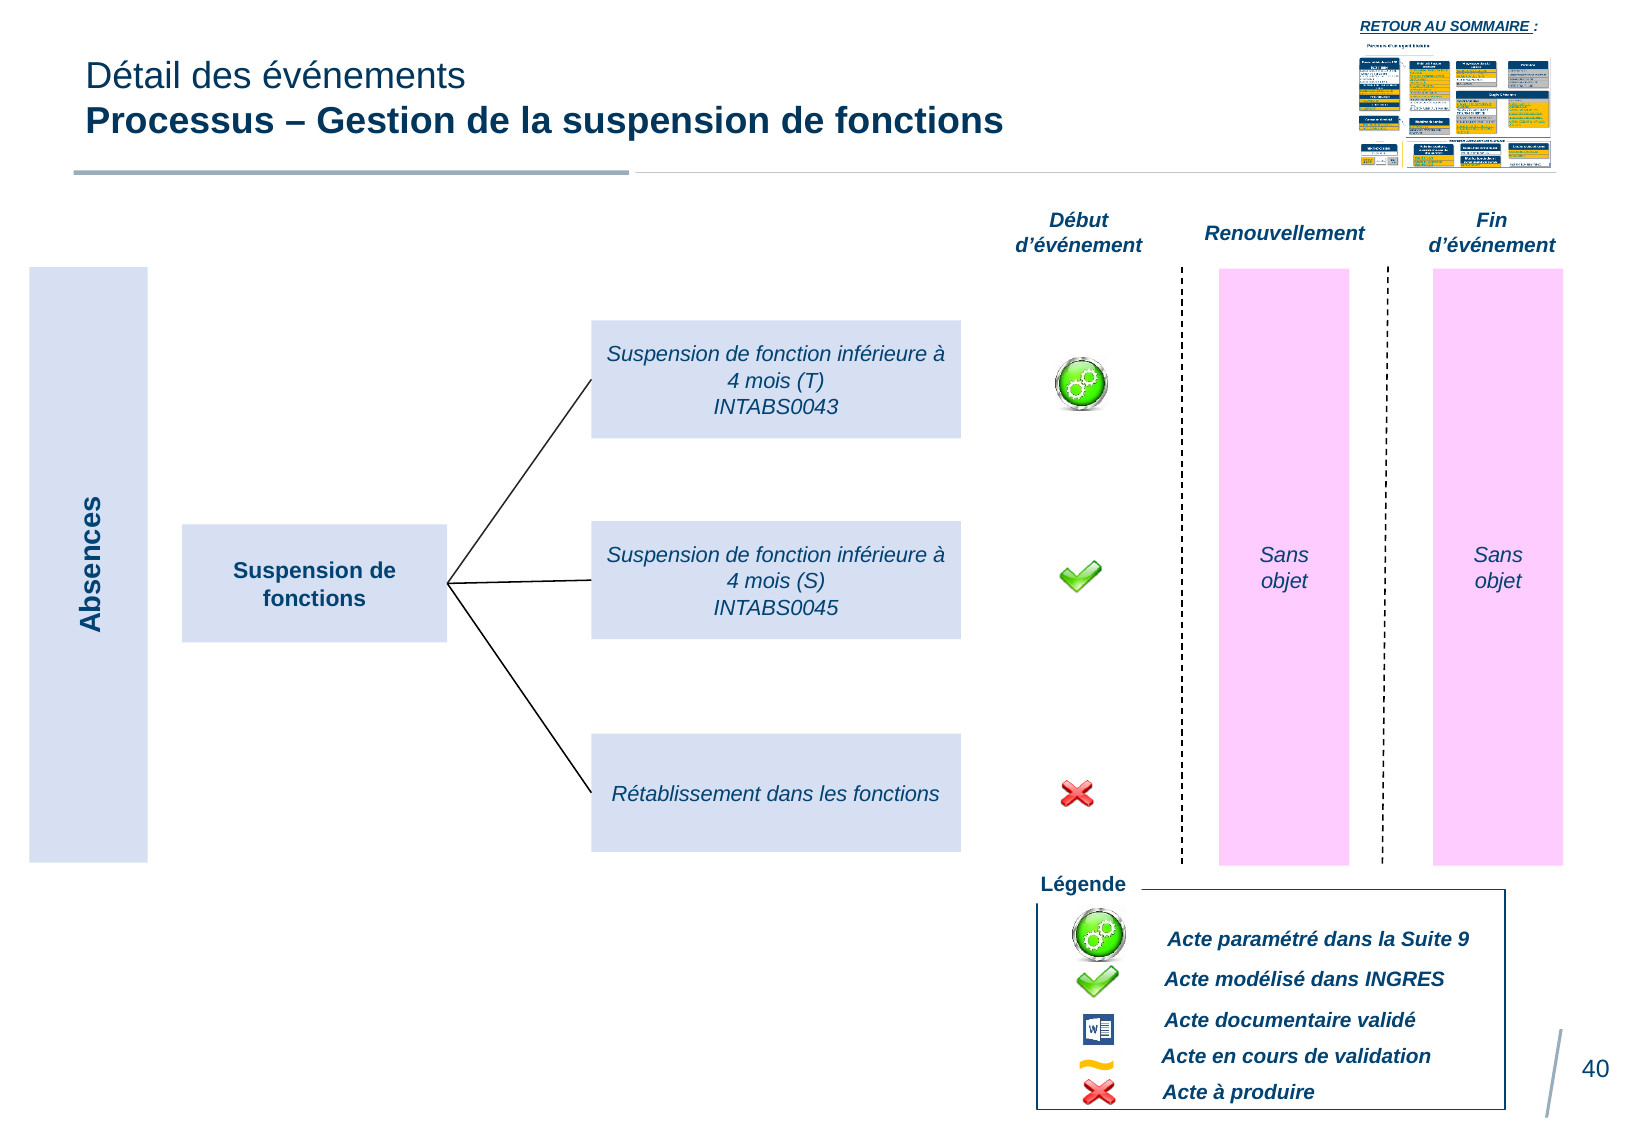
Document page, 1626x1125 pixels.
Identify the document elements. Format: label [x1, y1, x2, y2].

picture [1055, 355, 1108, 411]
picture [1060, 780, 1094, 807]
picture [1067, 906, 1128, 1059]
picture [1359, 40, 1553, 168]
picture [1082, 1079, 1116, 1105]
picture [1059, 556, 1102, 599]
